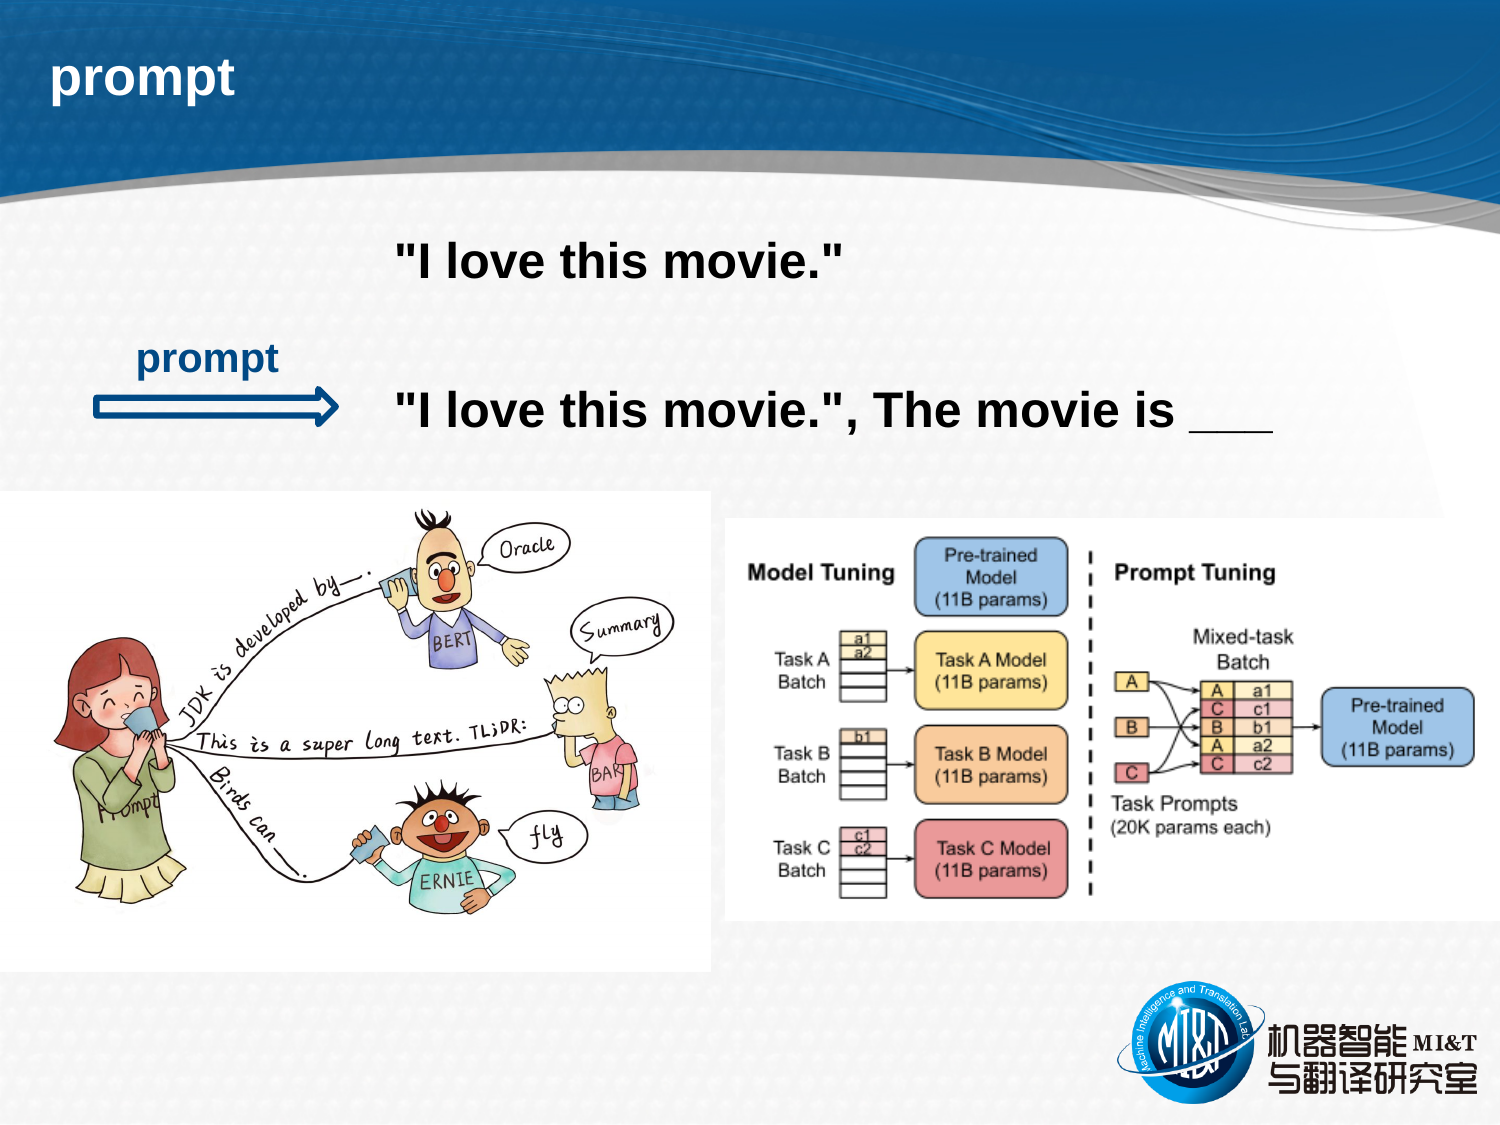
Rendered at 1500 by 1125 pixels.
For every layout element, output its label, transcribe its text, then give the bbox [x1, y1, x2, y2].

picture [0, 0, 1500, 1125]
title prompt [49, 41, 1447, 148]
text_box "I love this movie.", The movie is ___ [379, 370, 1323, 445]
text_box "I love this movie." [379, 221, 940, 296]
text_box [96, 388, 336, 425]
text_box prompt [120, 323, 295, 389]
